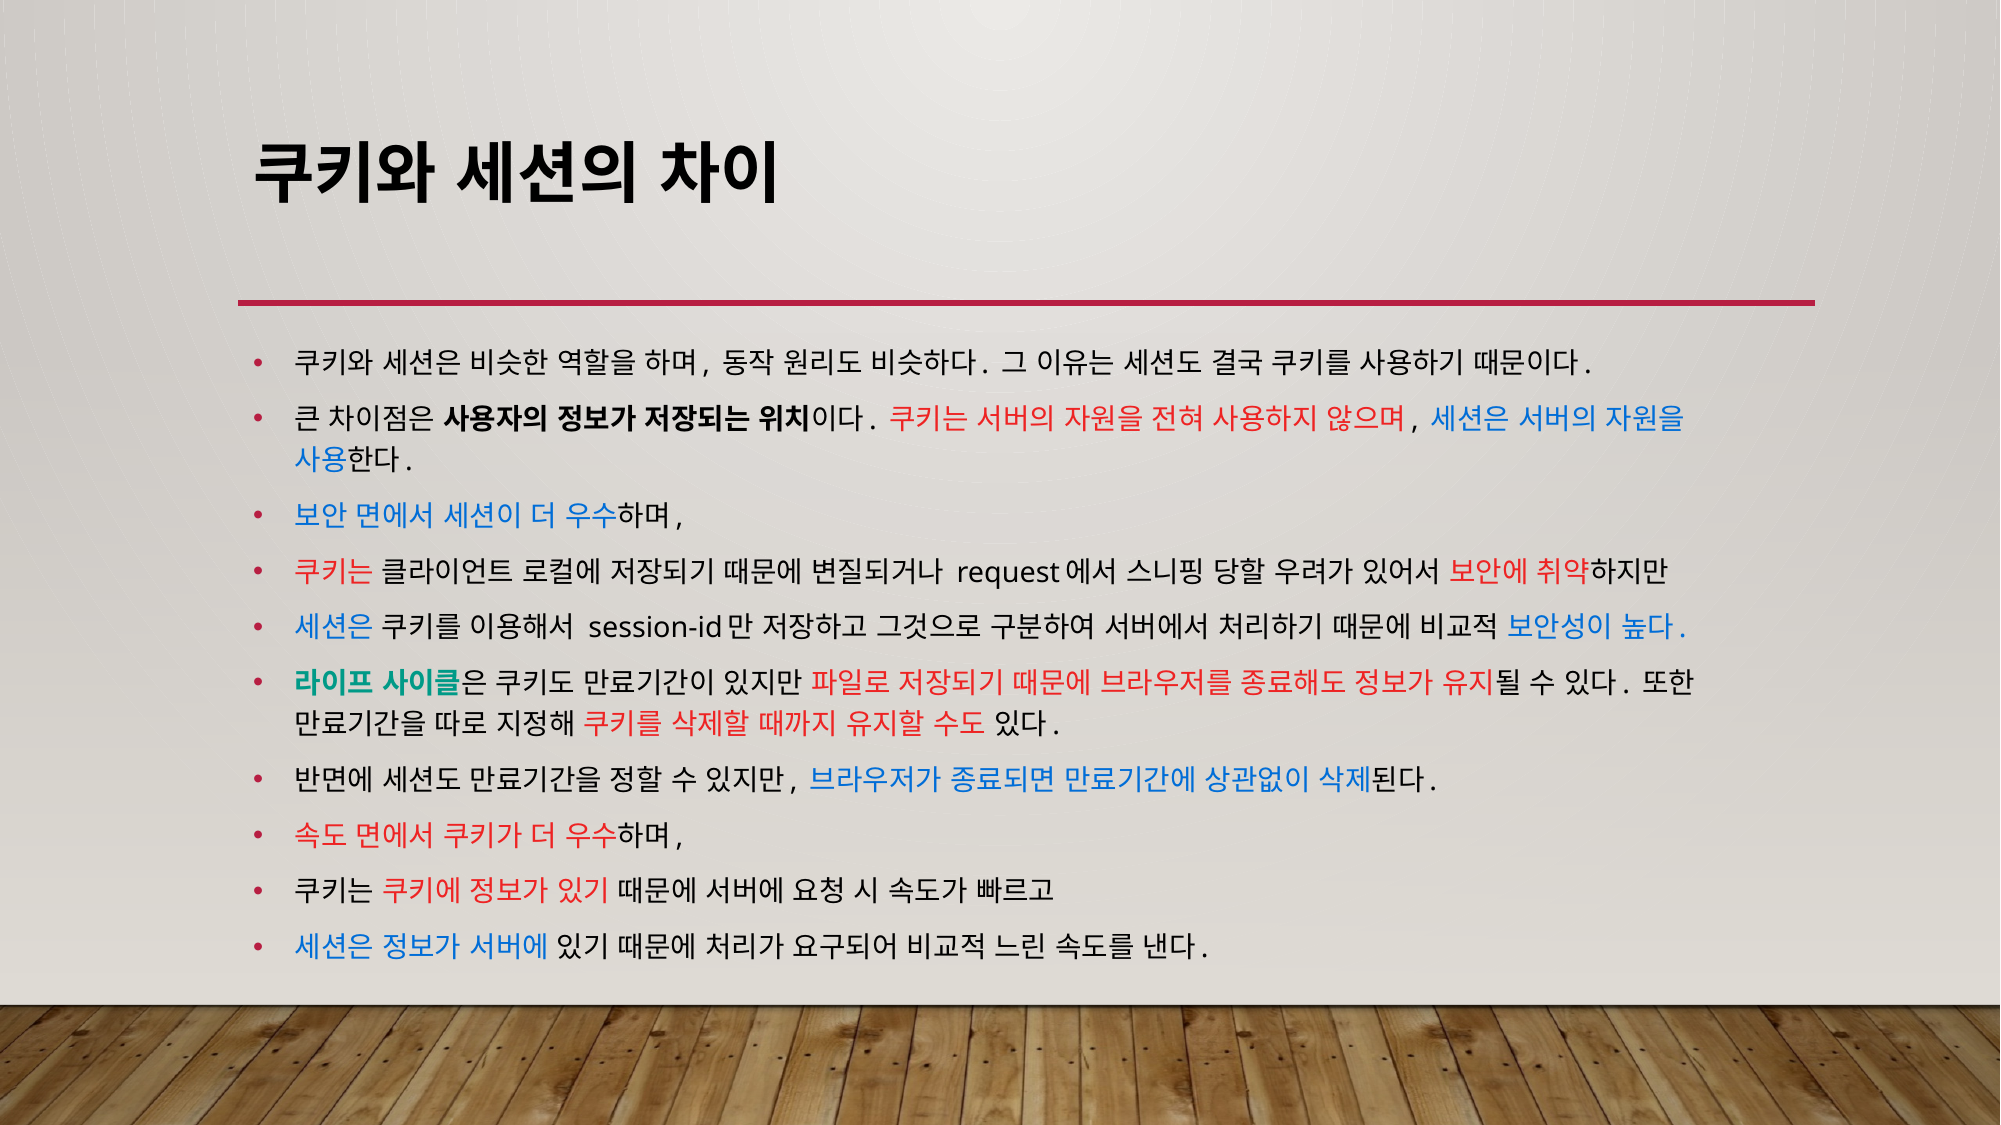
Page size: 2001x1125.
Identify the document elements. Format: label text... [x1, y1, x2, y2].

list 쿠키와 세션은 비슷한 역할을 하며, 동작 원리도 비슷하다. 그 이유는 세션도 결국 쿠키를 사용하기 때문이다. 큰 차이점은 사용자의 정보가 저장되는 위치이다. 쿠키는 서버의 자원을 전혀 사용하지 않으며, 세션은 서버의 자원을 사용한다. 보안 면에서 세션이 더 우수하며, 쿠키는 클라이언트 로컬에 저장되기 때문에 변질되거나 request에서 스니핑 당할 우려가 있어서 보안에 취약하지만 세션은 쿠키를 이용해서 session-id만 저장하고 그것으로 구분하여 서버에서 처리하기 때문에 비교적 보안성이 높다. 라이프 사이클은 쿠키도 만료기간이 있지만 파일로 저장되기 때문에 브라우저를 종료해도 정보가 유지될 수 있다. 또한 만료기간을 따로 지정해 쿠키를 삭제할 때까지 유지할 수도 있다. 반면에 세션도 만료기간을 정할 수 있지만, 브라우저가 종료되면 만료기간에 상관없이 삭제된다. 속도 면에서 쿠키가 더 우수하며, 쿠키는 쿠키에 정보가 있기 때문에 서버에 요청 시 속도가 빠르고 세션은 정보가 서버에 있기 때문에 처리가 요구되어 비교적 느린 속도를 낸다. [238, 330, 1814, 972]
picture [0, 1005, 2000, 1125]
title 쿠키와 세션의 차이 [238, 131, 1814, 305]
